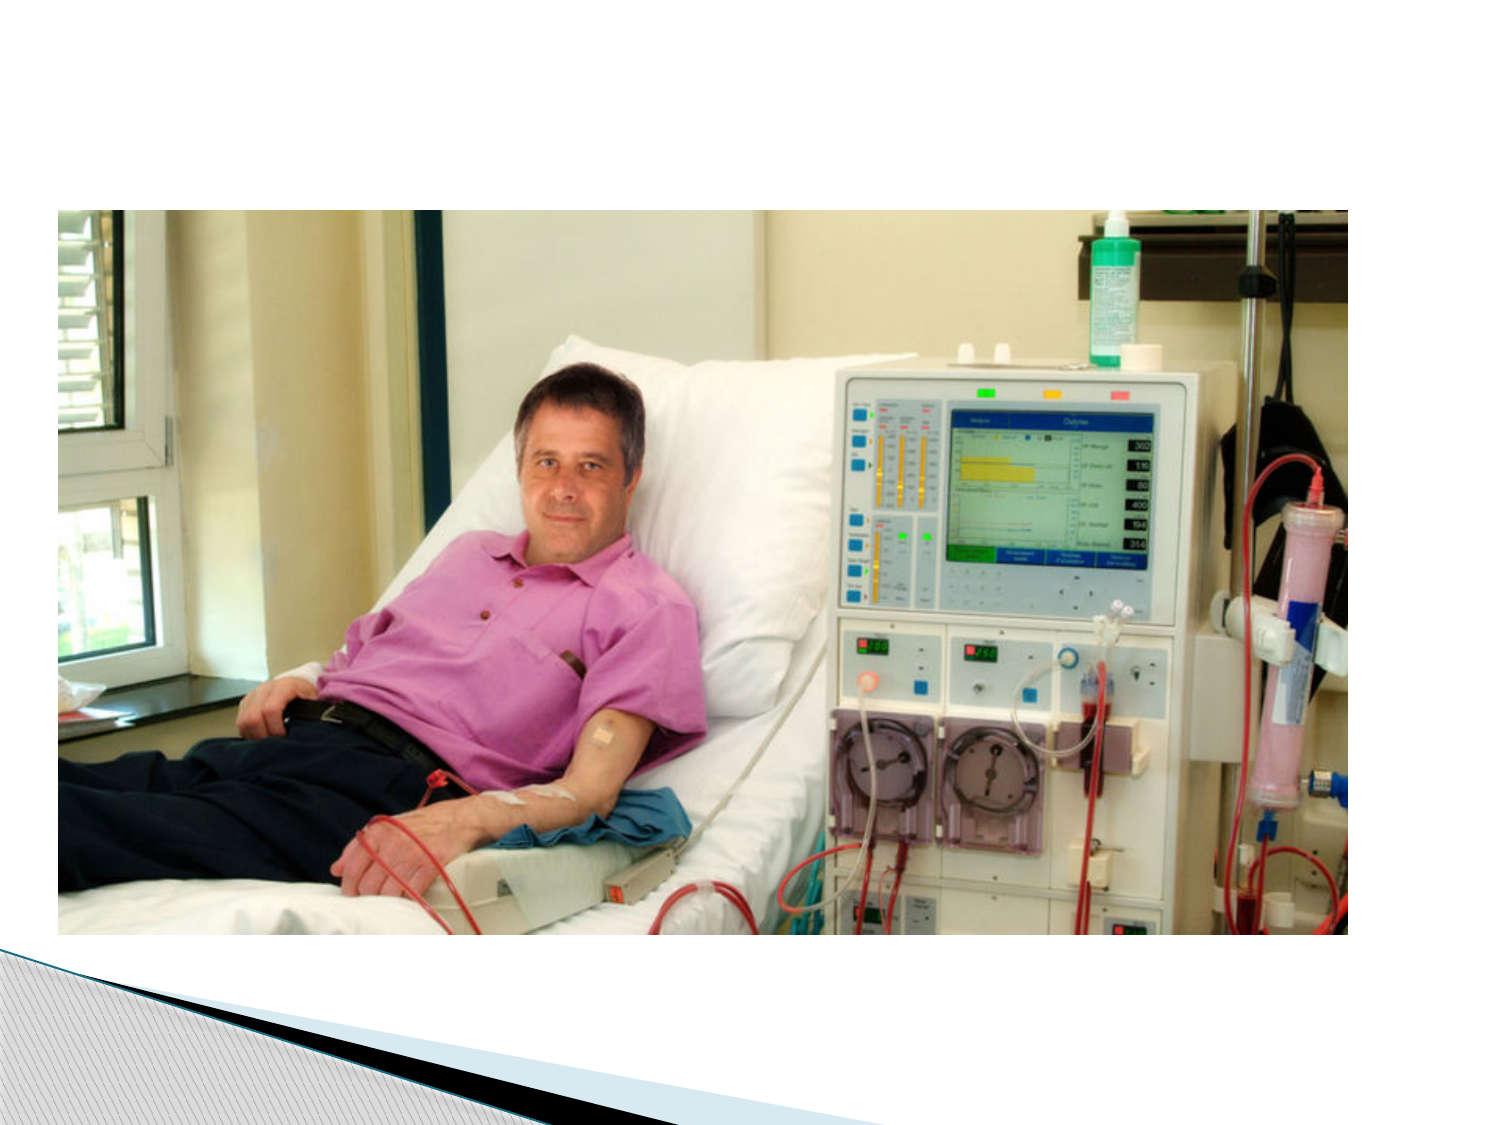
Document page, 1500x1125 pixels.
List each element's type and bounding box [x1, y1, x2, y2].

picture [58, 210, 1348, 935]
